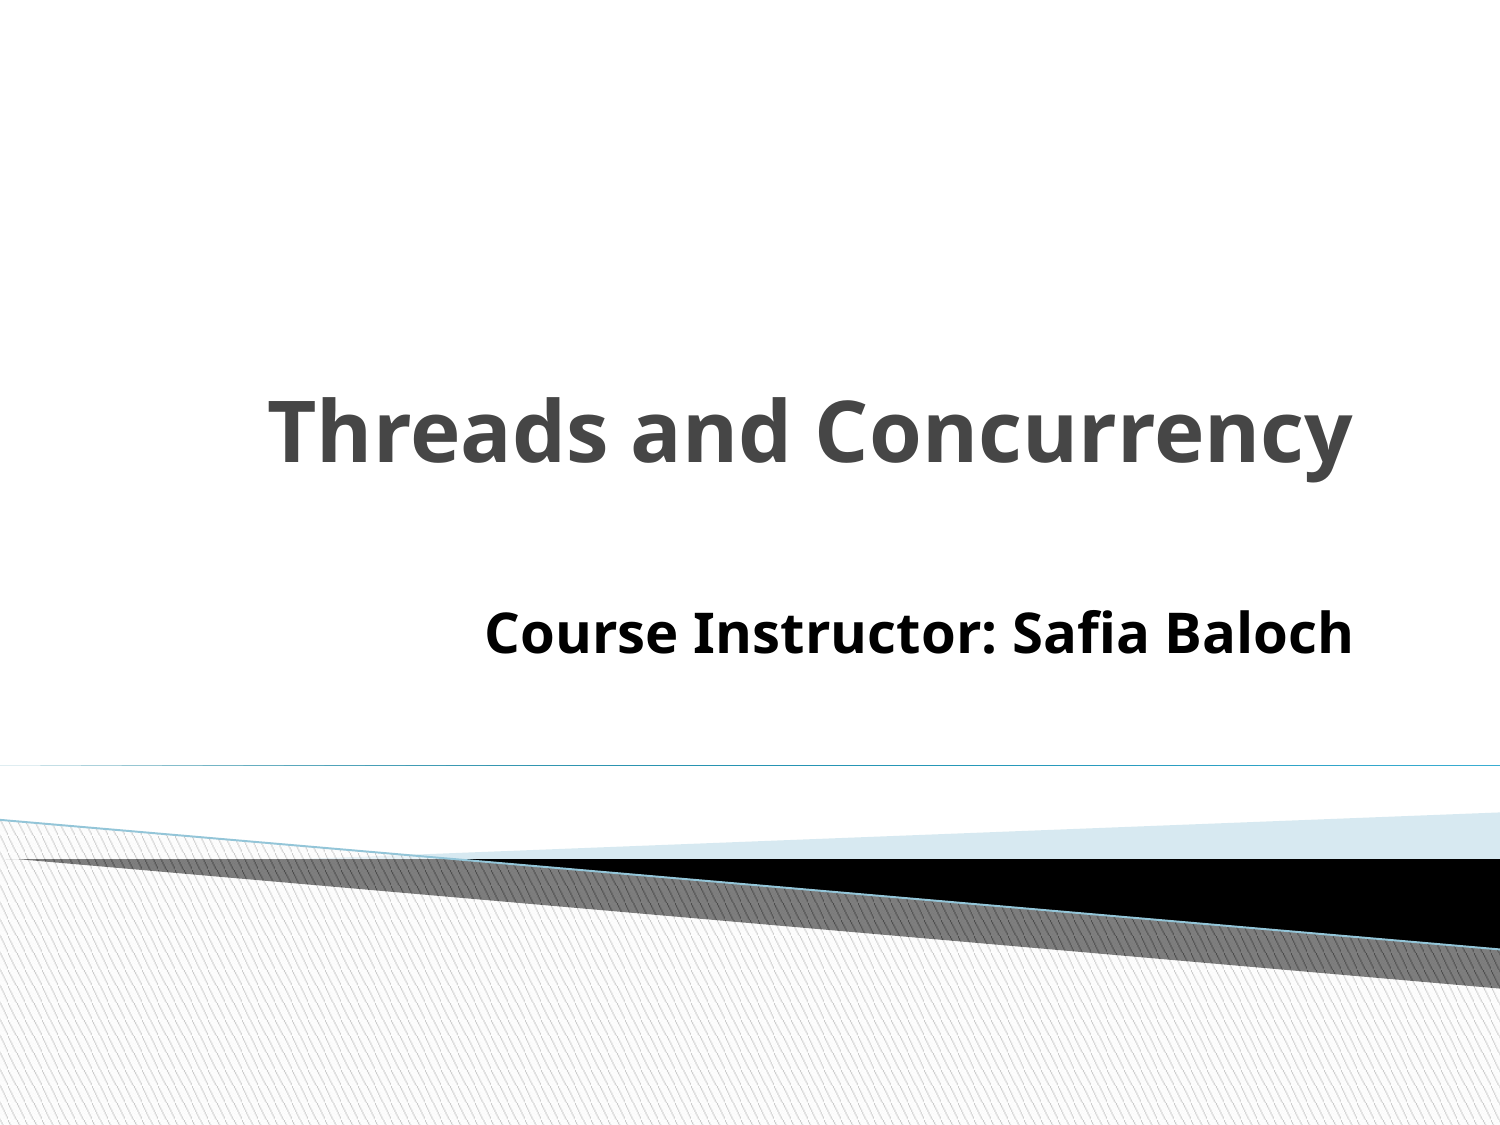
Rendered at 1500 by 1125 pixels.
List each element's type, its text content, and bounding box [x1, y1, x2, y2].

title Threads and Concurrency [112, 287, 1388, 588]
subtitle Course Instructor: Safia Baloch [112, 592, 1388, 790]
picture [5, 859, 1500, 989]
